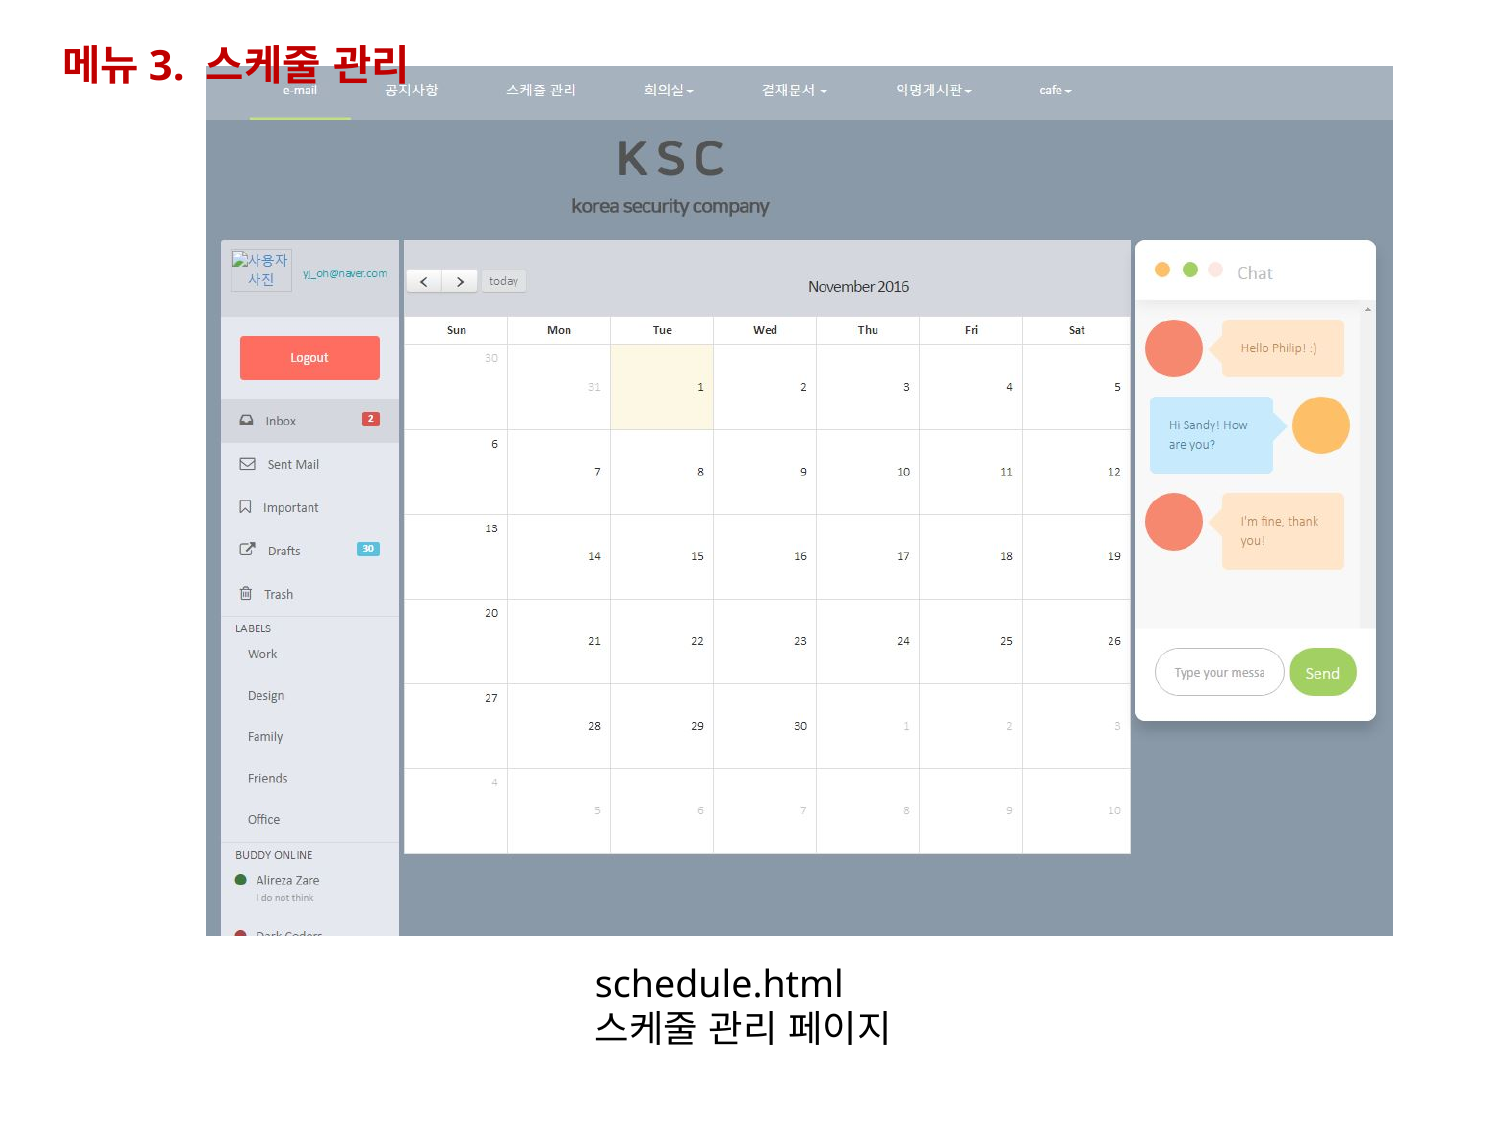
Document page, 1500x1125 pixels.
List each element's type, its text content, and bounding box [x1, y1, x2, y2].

picture [206, 66, 1393, 936]
text_box schedule.html 스케줄 관리 페이지 [580, 952, 908, 1058]
text_box 메뉴3. 스케줄 관리 [47, 30, 425, 96]
